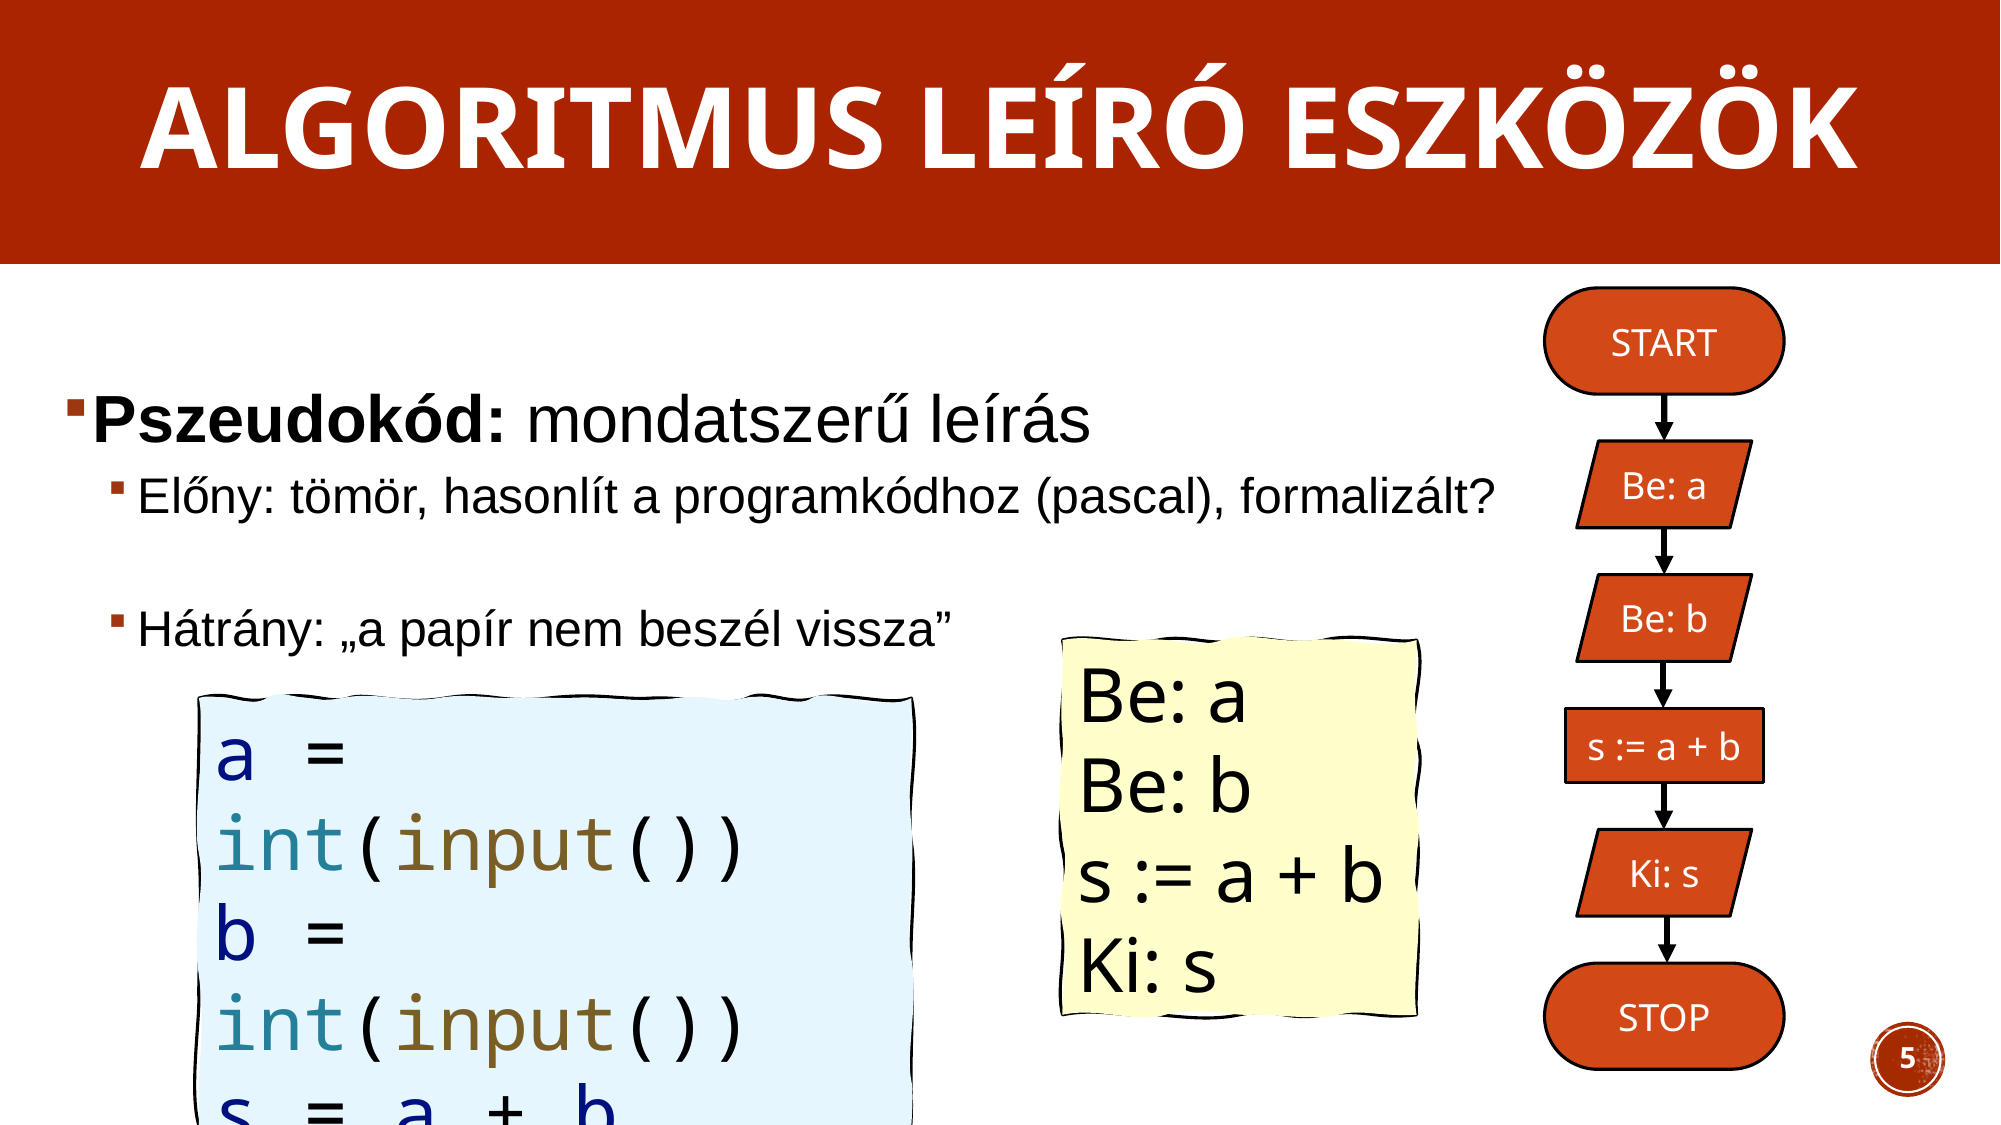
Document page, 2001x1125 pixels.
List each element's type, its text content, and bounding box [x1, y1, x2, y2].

list Pszeudokód: mondatszerű leírás Előny: tömör, hasonlít a programkódhoz (pascal), formalizált? Hátrány: „a papír nem beszél vissza” [47, 287, 1544, 1053]
text_box Be: a Be: b s := a + b Ki: s [1059, 636, 1421, 1018]
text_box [1546, 290, 1782, 1067]
slide_number 5 [1855, 1028, 1961, 1089]
text_box a = int(input()) b = int(input()) s = a + b print(s) [194, 694, 915, 1125]
title Algoritmus leíró eszközök [0, 0, 2000, 264]
